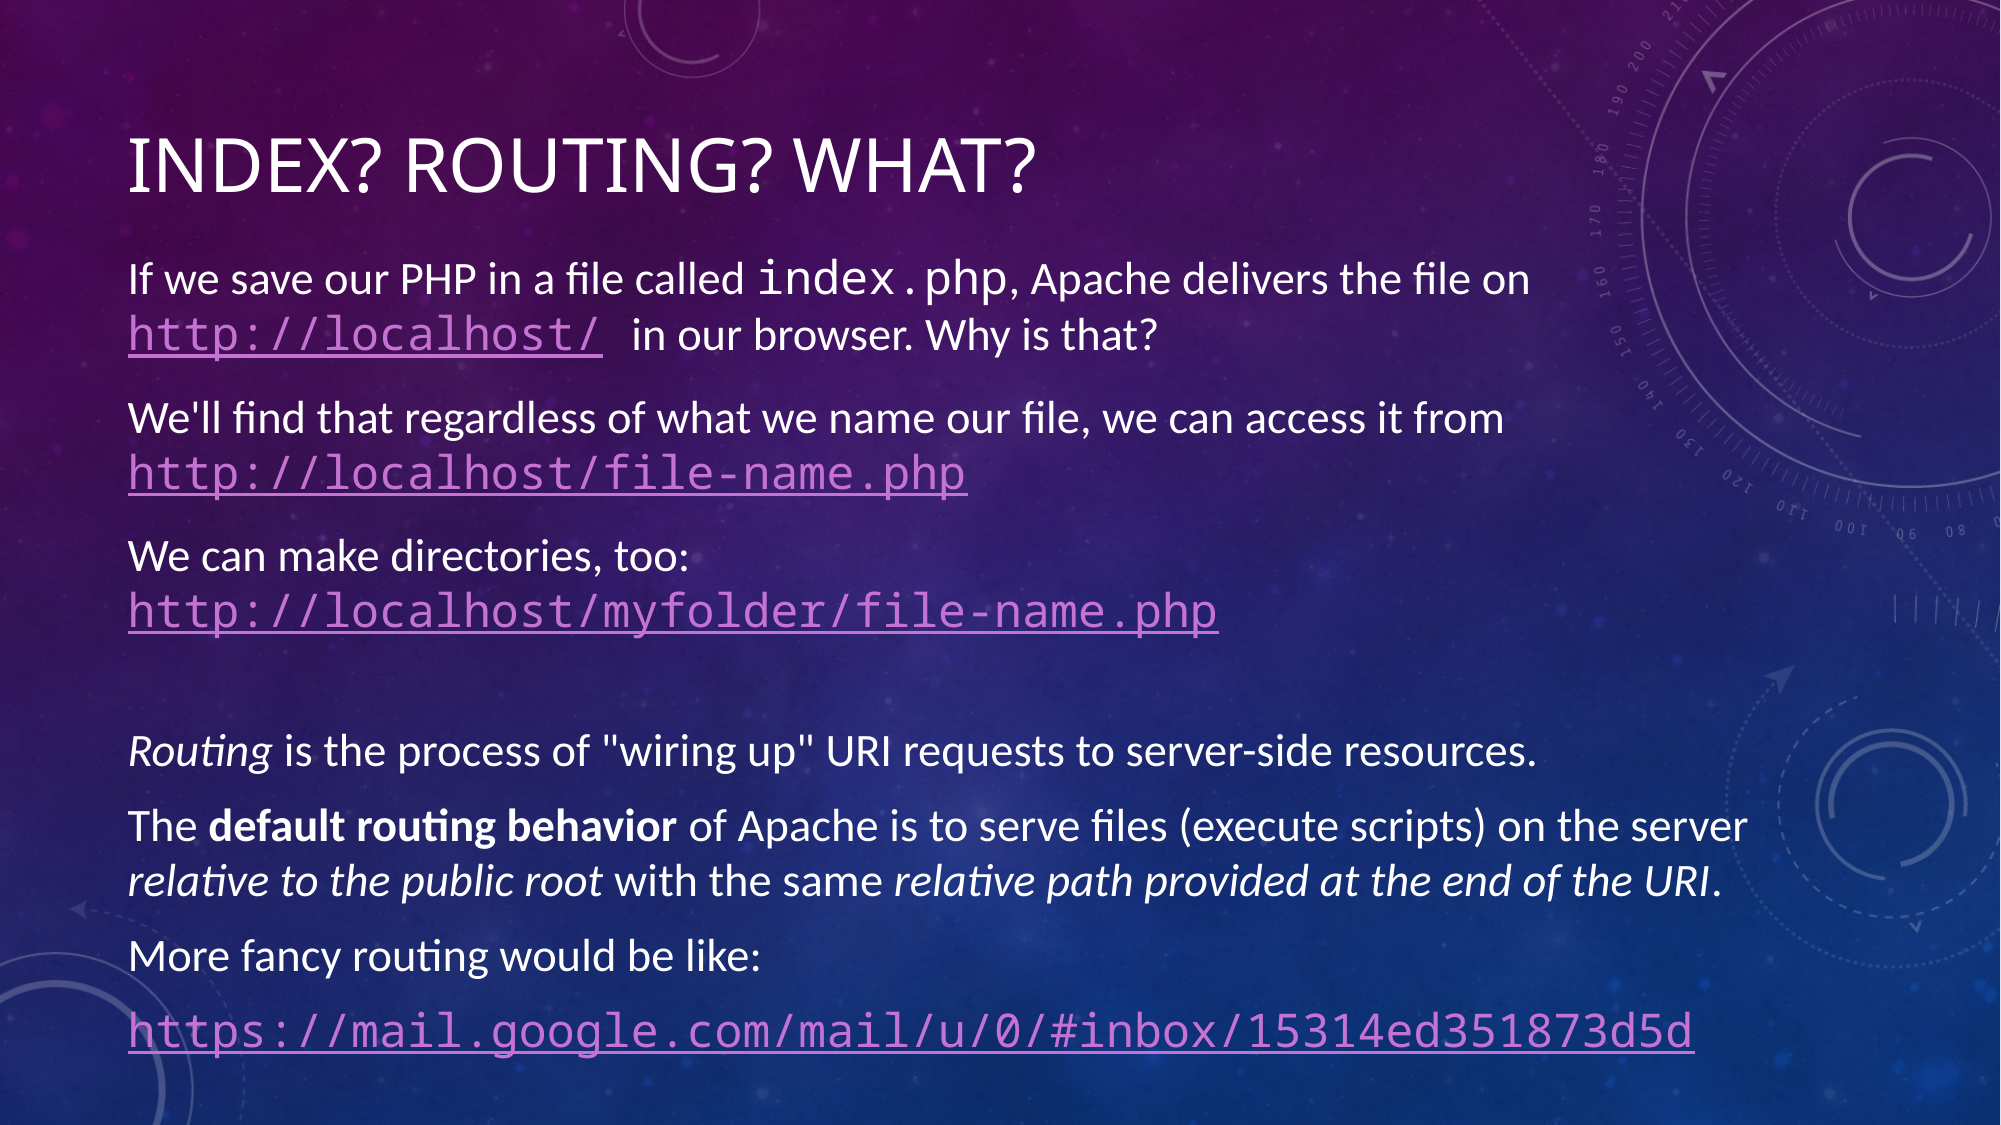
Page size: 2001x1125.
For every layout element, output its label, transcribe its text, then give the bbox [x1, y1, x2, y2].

picture [0, 0, 2001, 1125]
list If we save our PHP in a file called index.php, Apache delivers the file on http://localhost/ in our browser. Why is that? We'll find that regardless of what we name our file, we can access it from http://localhost/file-name.php We can make directories, too: http://localhost/myfolder/file-name.php Routing is the process of "wiring up" URI requests to server-side resources. The default routing behavior of Apache is to serve files (execute scripts) on the server relative to the public root with the same relative path provided at the end of the URI. More fancy routing would be like: https://mail.google.com/mail/u/0/#inbox/15314ed351873d5d [112, 240, 1775, 1072]
title index? Routing? What? [112, 43, 1775, 240]
